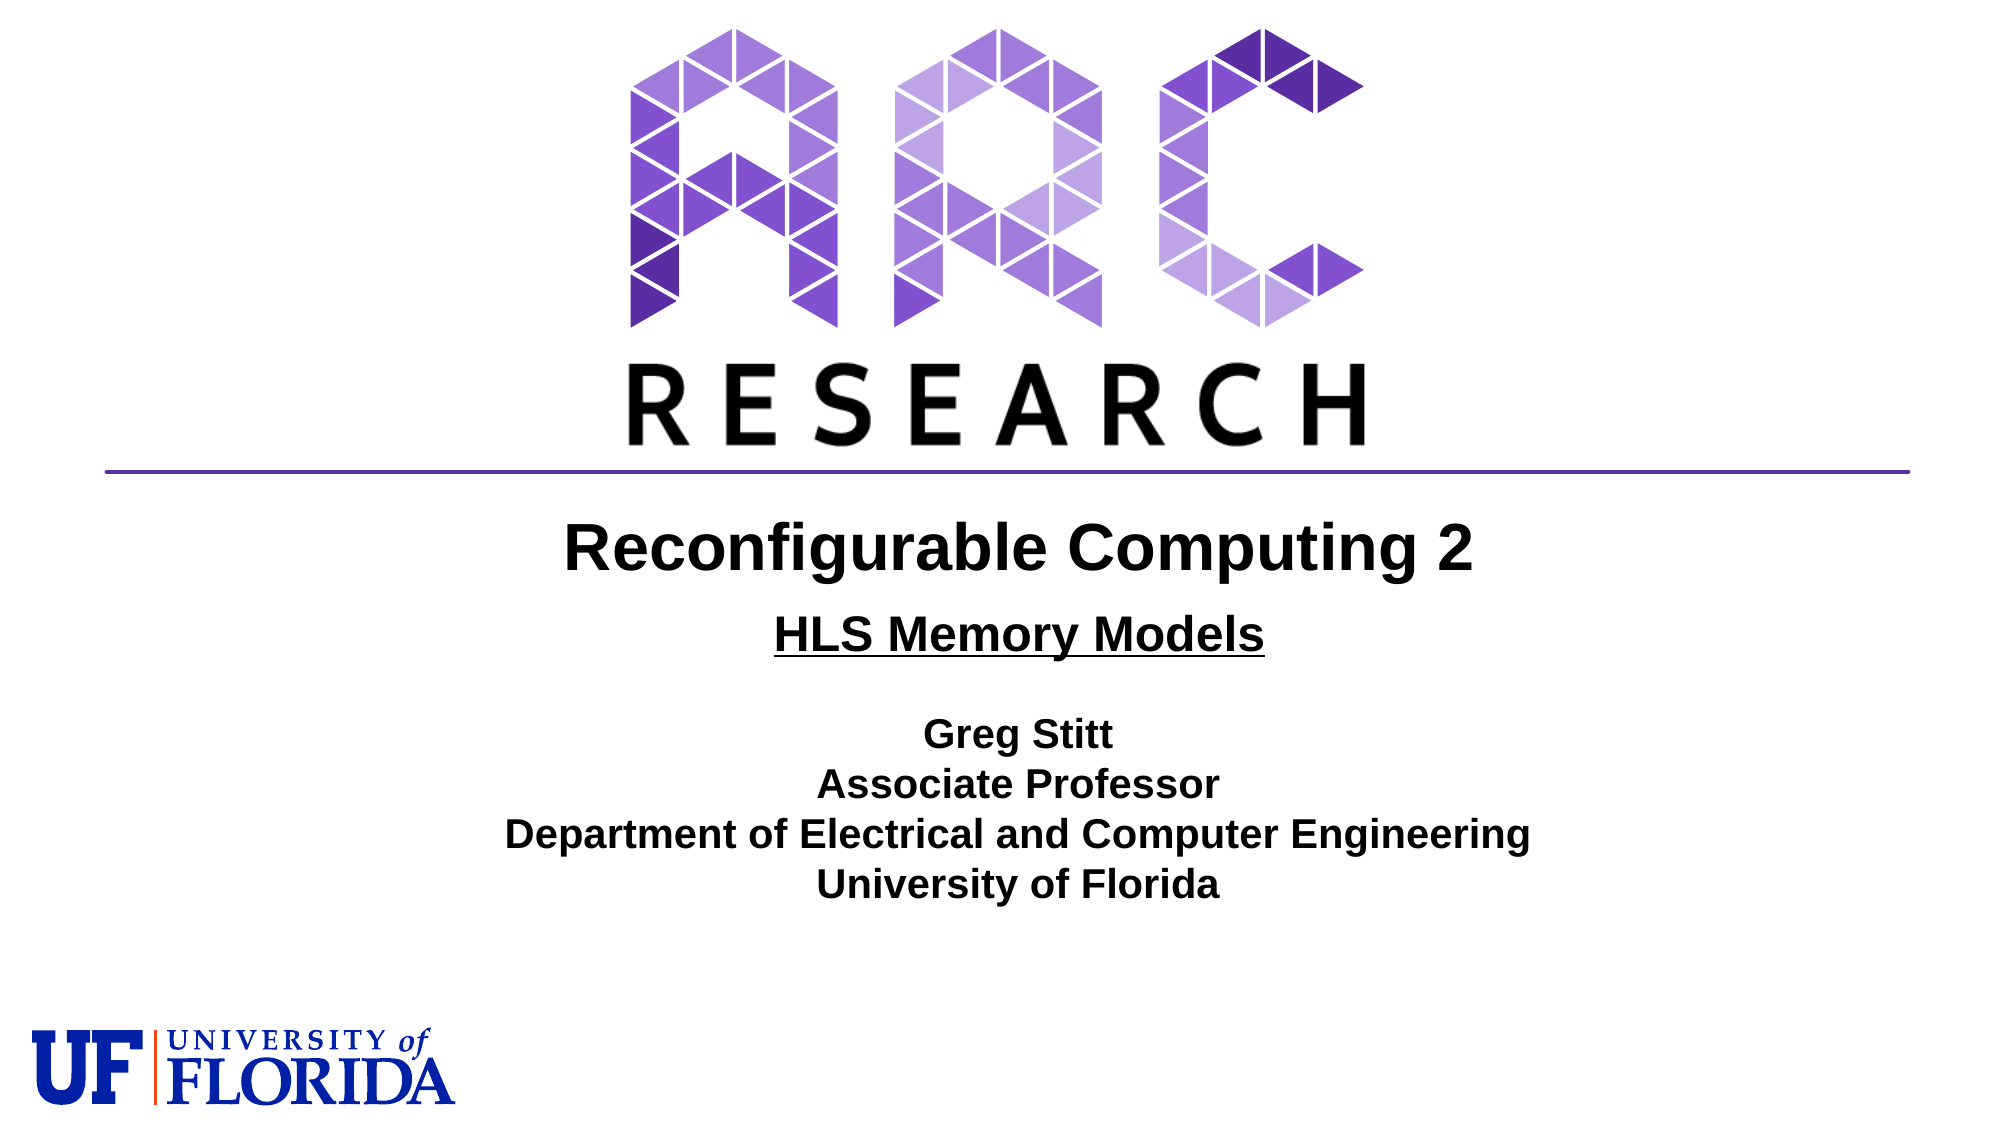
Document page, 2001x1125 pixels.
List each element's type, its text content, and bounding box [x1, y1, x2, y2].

picture [986, 348, 1379, 463]
text_box Reconfigurable Computing 2 HLS Memory Models [328, 496, 1675, 700]
picture [30, 1025, 459, 1113]
picture [615, 348, 984, 463]
text_box Greg Stitt Associate Professor Department of Electrical and Computer Engineering University of Florida [326, 699, 1673, 1001]
